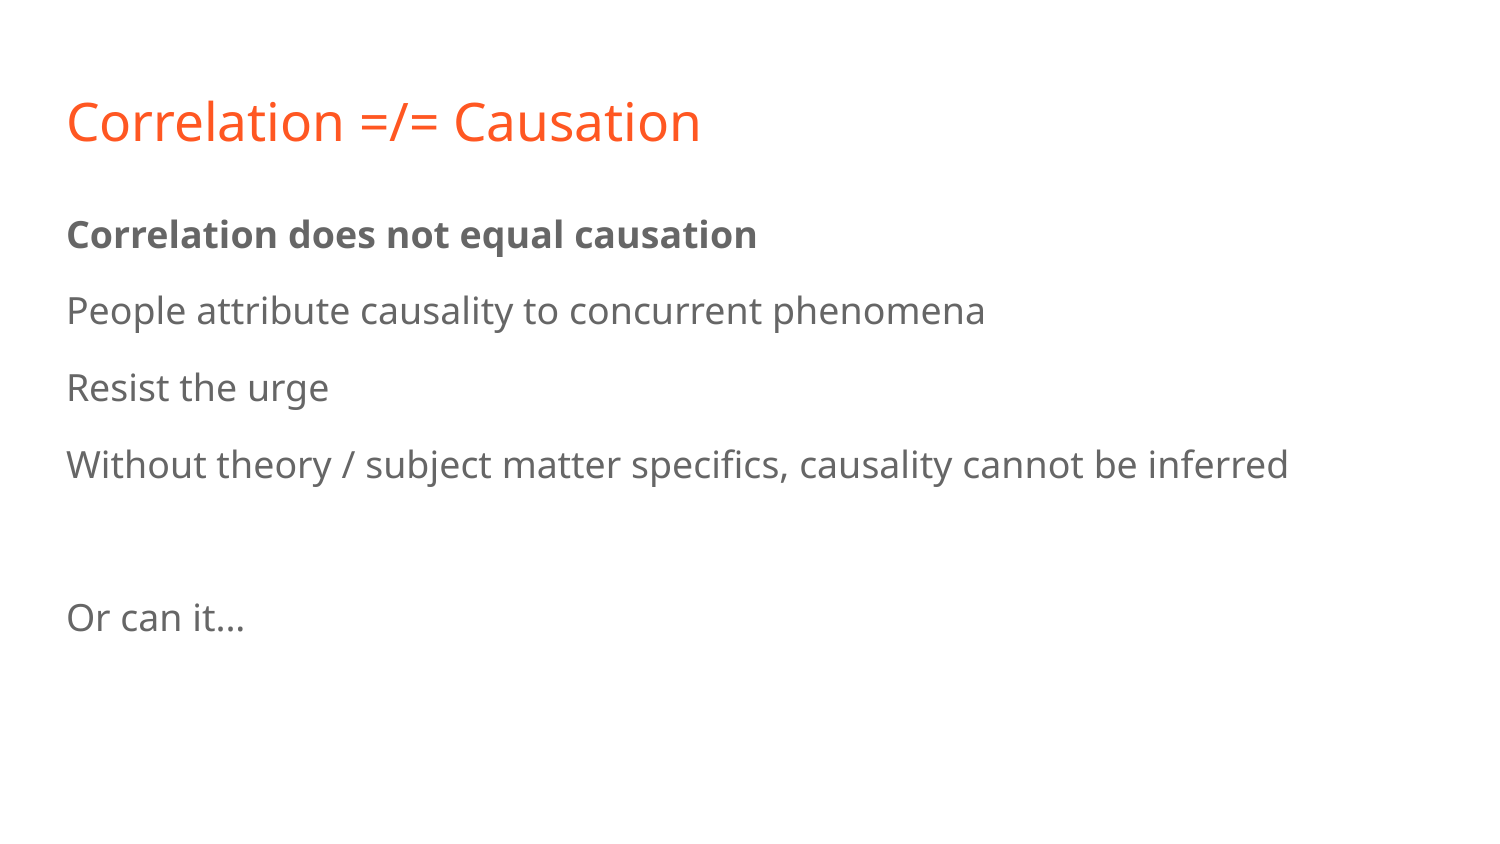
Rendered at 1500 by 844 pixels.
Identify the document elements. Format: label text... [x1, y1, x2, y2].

list Correlation does not equal causation People attribute causality to concurrent phenomena Resist the urge Without theory / subject matter specifics, causality cannot be inferred Or can it... [51, 189, 1449, 750]
title Correlation =/= Causation [51, 72, 1449, 167]
